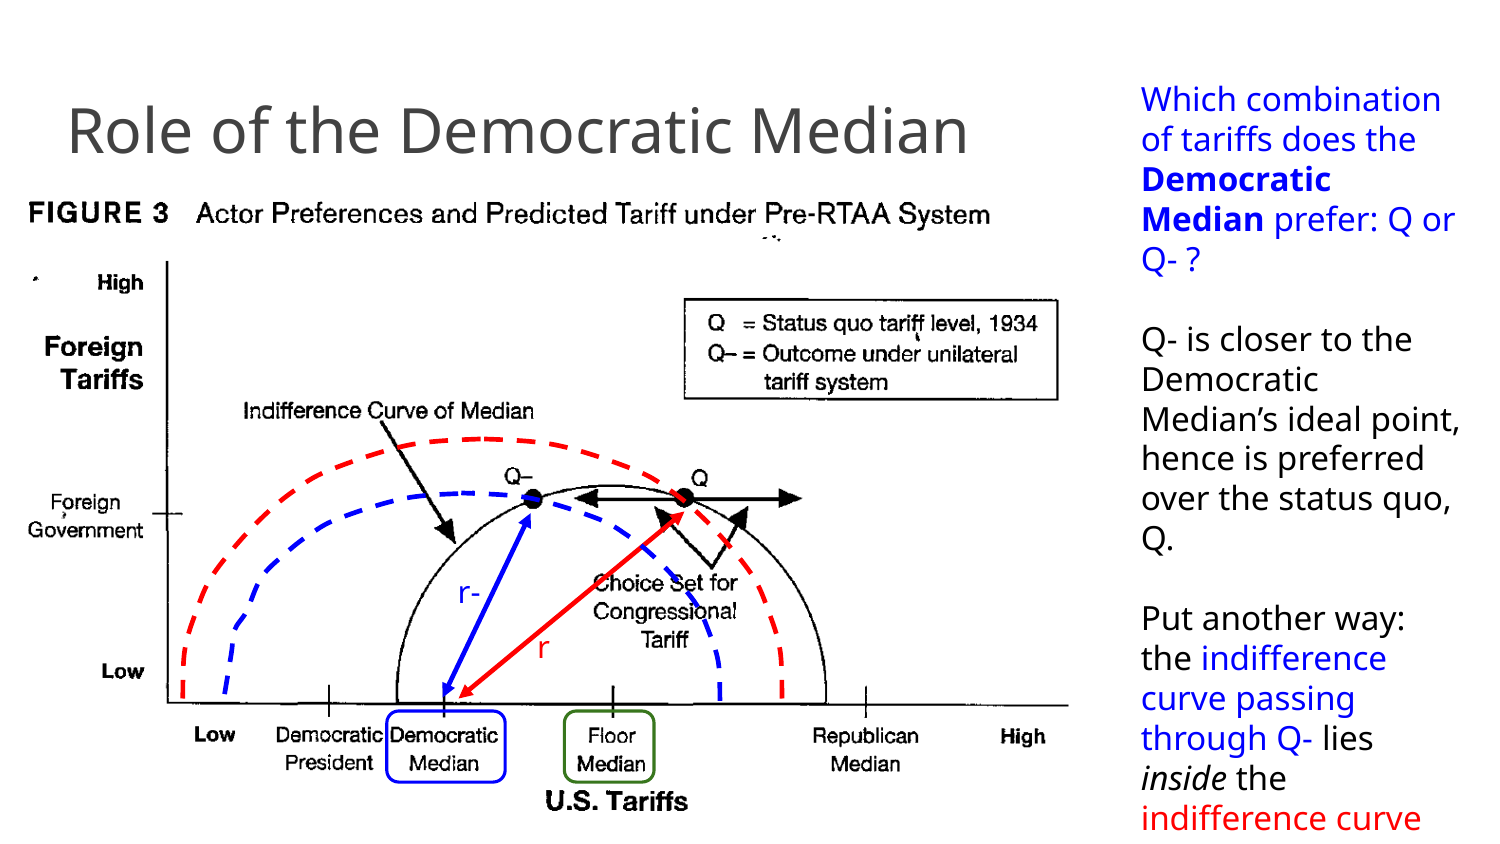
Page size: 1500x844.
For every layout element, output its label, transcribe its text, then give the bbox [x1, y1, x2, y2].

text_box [442, 512, 455, 698]
title Role of the Democratic Median [51, 61, 1449, 182]
picture [11, 181, 1082, 826]
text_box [458, 511, 685, 699]
text_box Which combination of tariffs does the Democratic Median prefer: Q or Q- ? Q- is closer to the Democratic Median’s ideal point, hence is preferred over the status quo, Q. Put another way: the indifference curve passing through Q- lies inside the indifference curve passing through Q. [1125, 63, 1478, 844]
